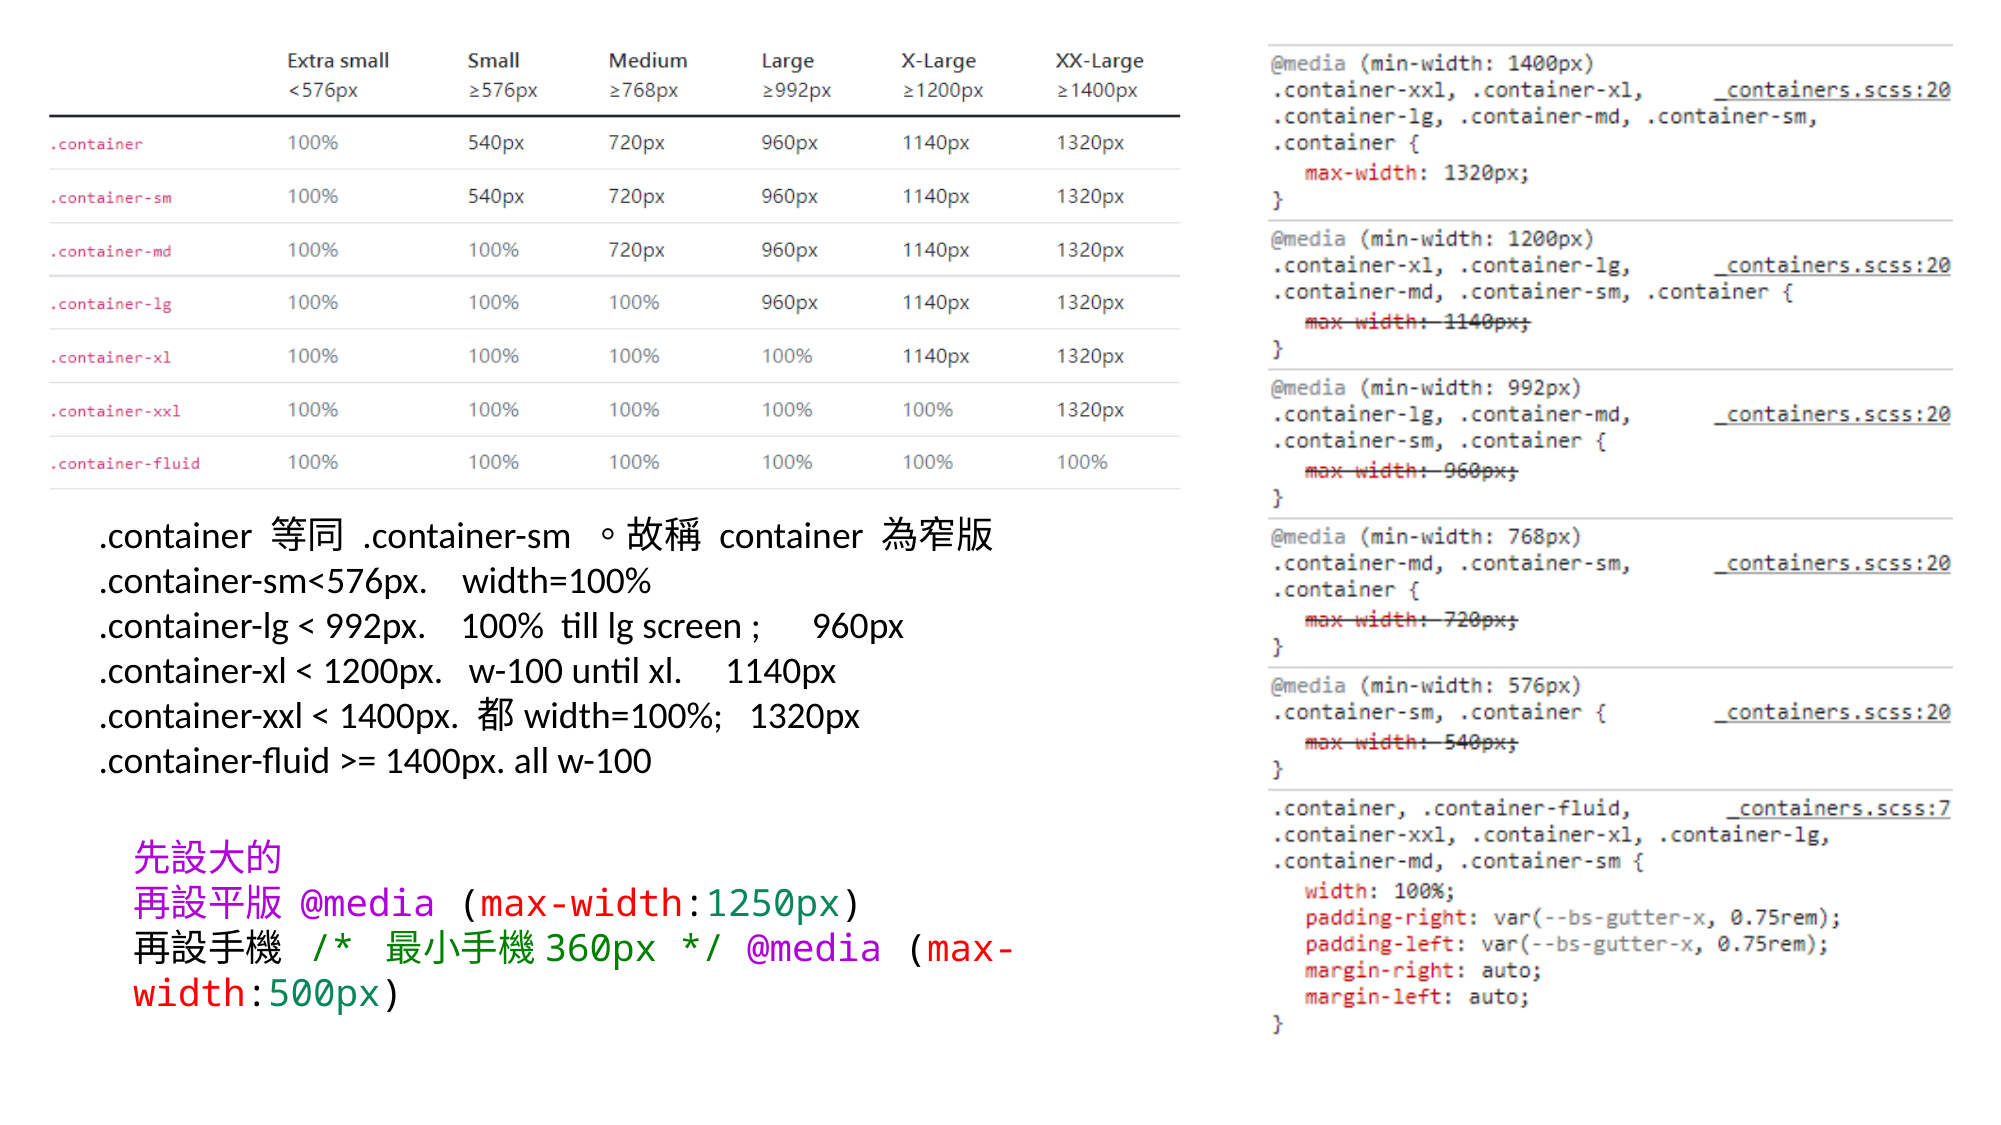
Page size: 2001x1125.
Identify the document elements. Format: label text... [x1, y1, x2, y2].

text_box .container 等同 .container-sm 。故稱 container 為窄版 .container-sm<576px. width=100% .container-lg < 992px. 100% till lg screen ; 960px .container-xl < 1200px. w-100 until xl. 1140px .container-xxl < 1400px. 都width=100%; 1320px .container-fluid >= 1400px. all w-100 [83, 515, 1052, 1059]
text_box 先設大的 再設平版 @media (max-width:1250px) 再設手機 /* 最小手機360px */ @media (max-width:500px) [118, 827, 1119, 1067]
picture [1268, 39, 1953, 1042]
picture [29, 19, 1202, 515]
